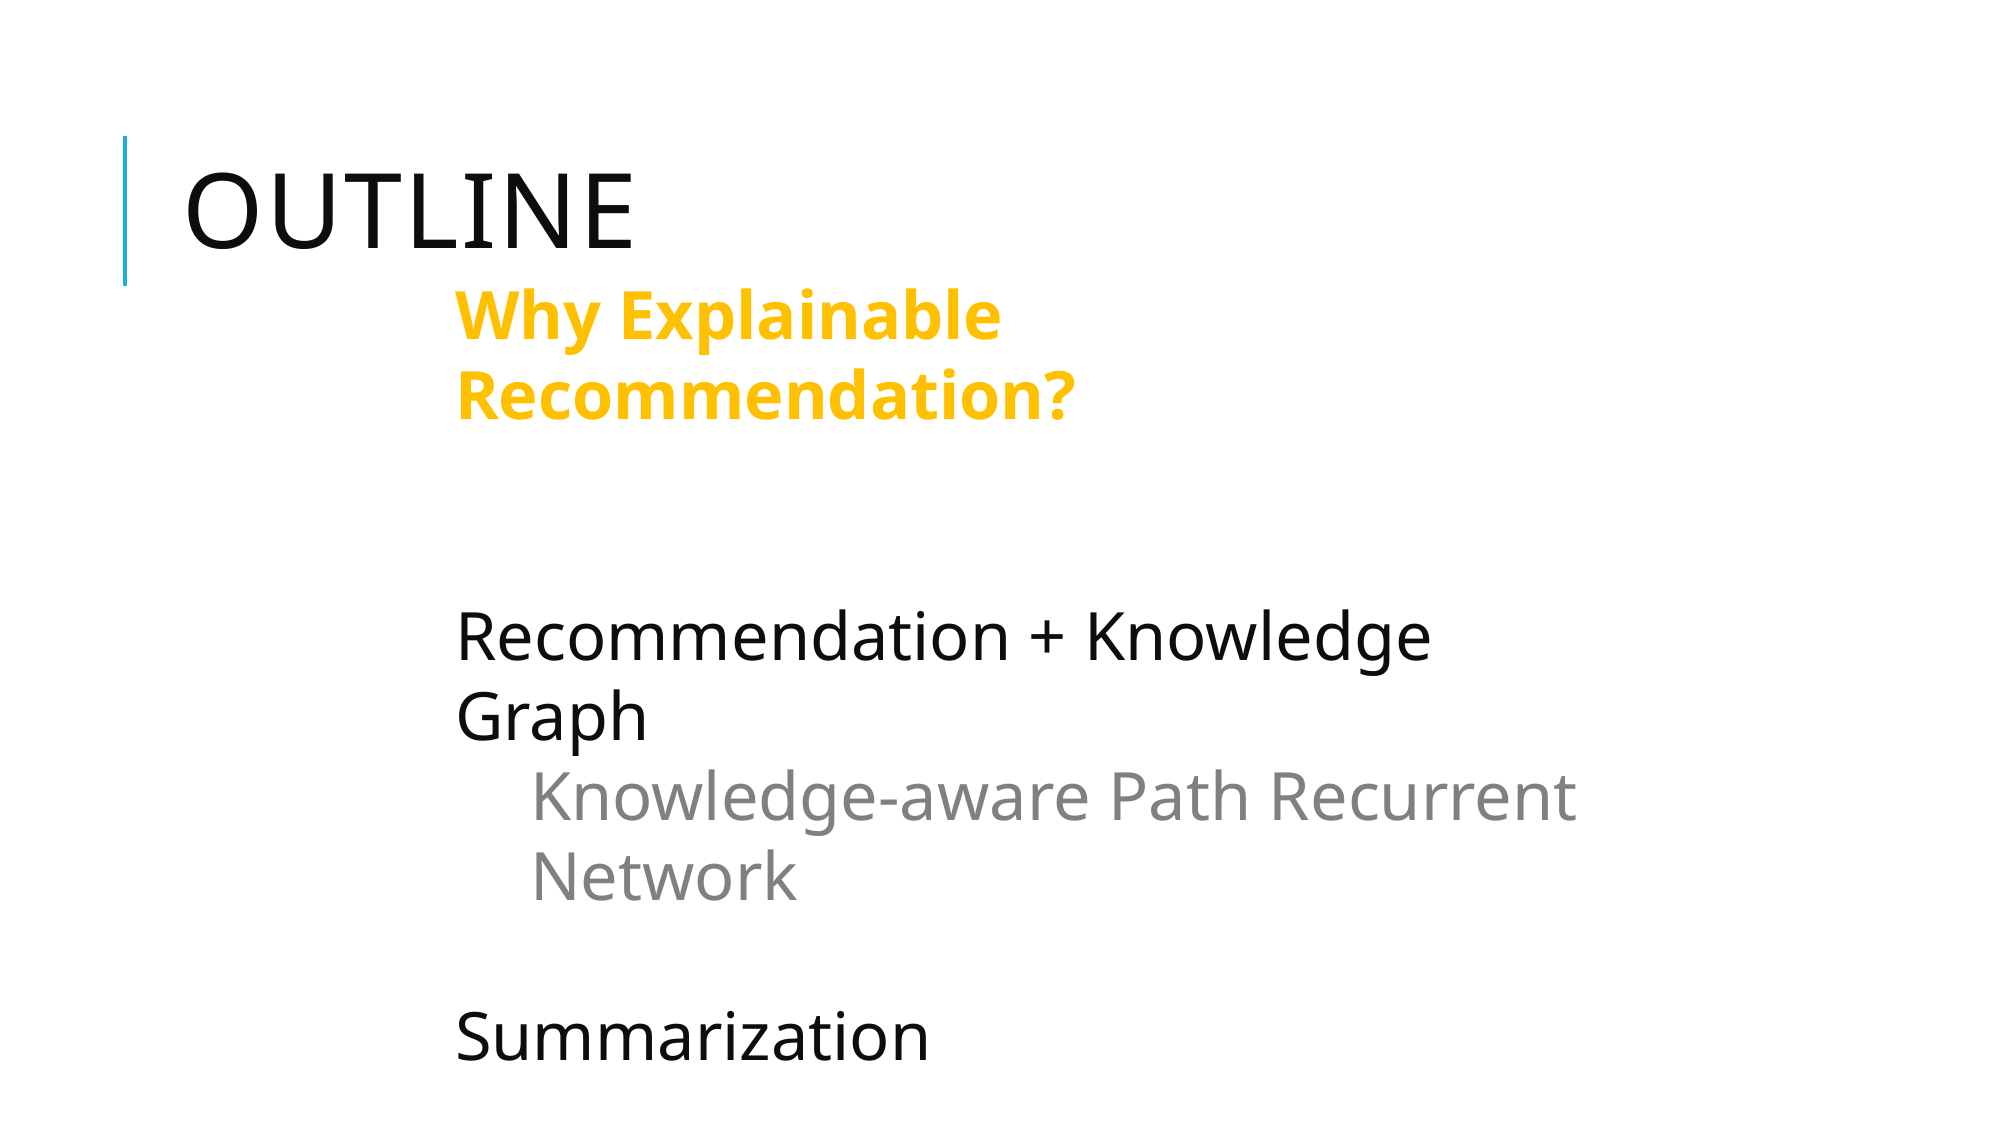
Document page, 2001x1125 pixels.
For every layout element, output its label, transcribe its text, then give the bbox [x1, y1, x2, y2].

title OUTLINE [168, 96, 1763, 342]
text_box Why Explainable Recommendation? Recommendation + Knowledge Graph Knowledge-aware Path Recurrent Network Summarization [439, 265, 1632, 1082]
